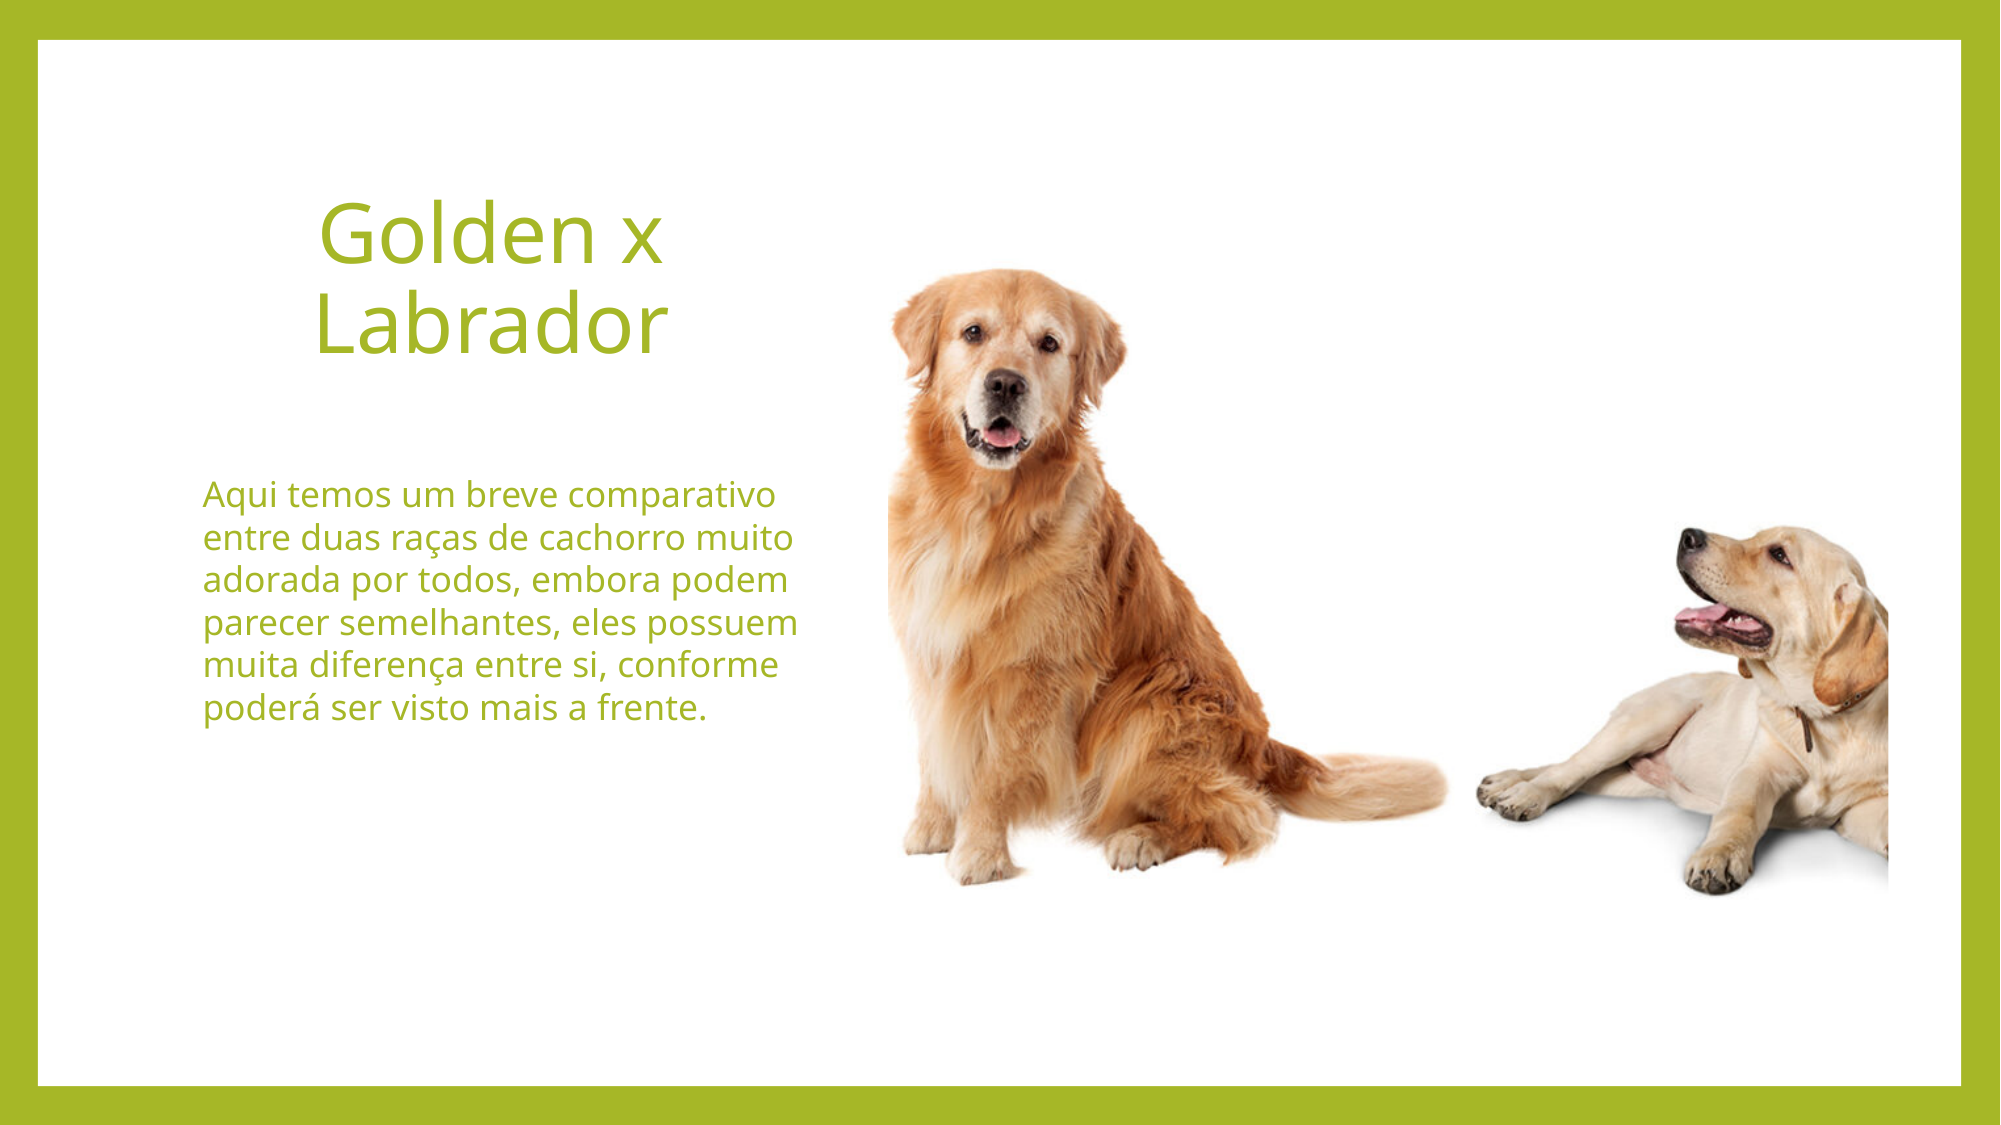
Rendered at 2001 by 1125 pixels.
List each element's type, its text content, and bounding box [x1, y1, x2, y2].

list Aqui temos um breve comparativo entre duas raças de cachorro muito adorada por todos, embora podem parecer semelhantes, eles possuem muita diferença entre si, conforme poderá ser visto mais a frente. [187, 464, 833, 938]
picture [887, 175, 1889, 964]
title Golden x Labrador [150, 179, 833, 379]
